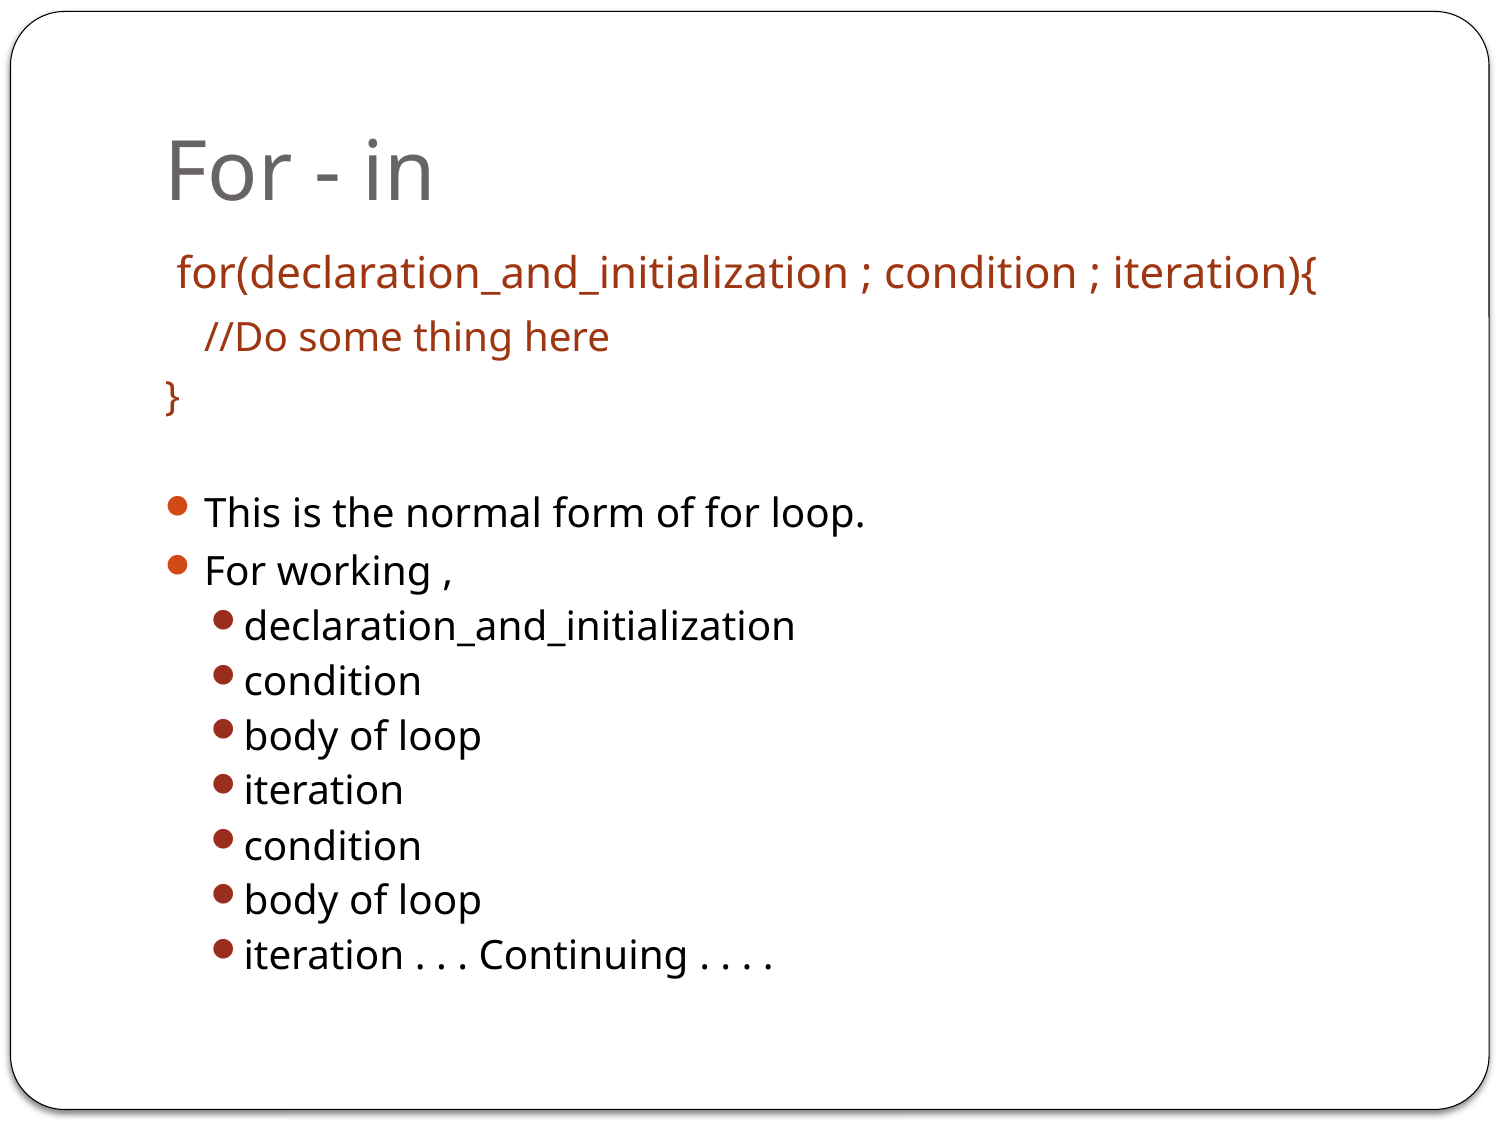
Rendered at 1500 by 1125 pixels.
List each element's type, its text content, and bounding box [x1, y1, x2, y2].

list for(declaration_and_initialization ; condition ; iteration){ //Do some thing here } This is the normal form of for loop. For working , declaration_and_initialization condition body of loop iteration condition body of loop iteration . . . Continuing . . . . [150, 237, 1425, 988]
title For - in [150, 45, 1425, 233]
